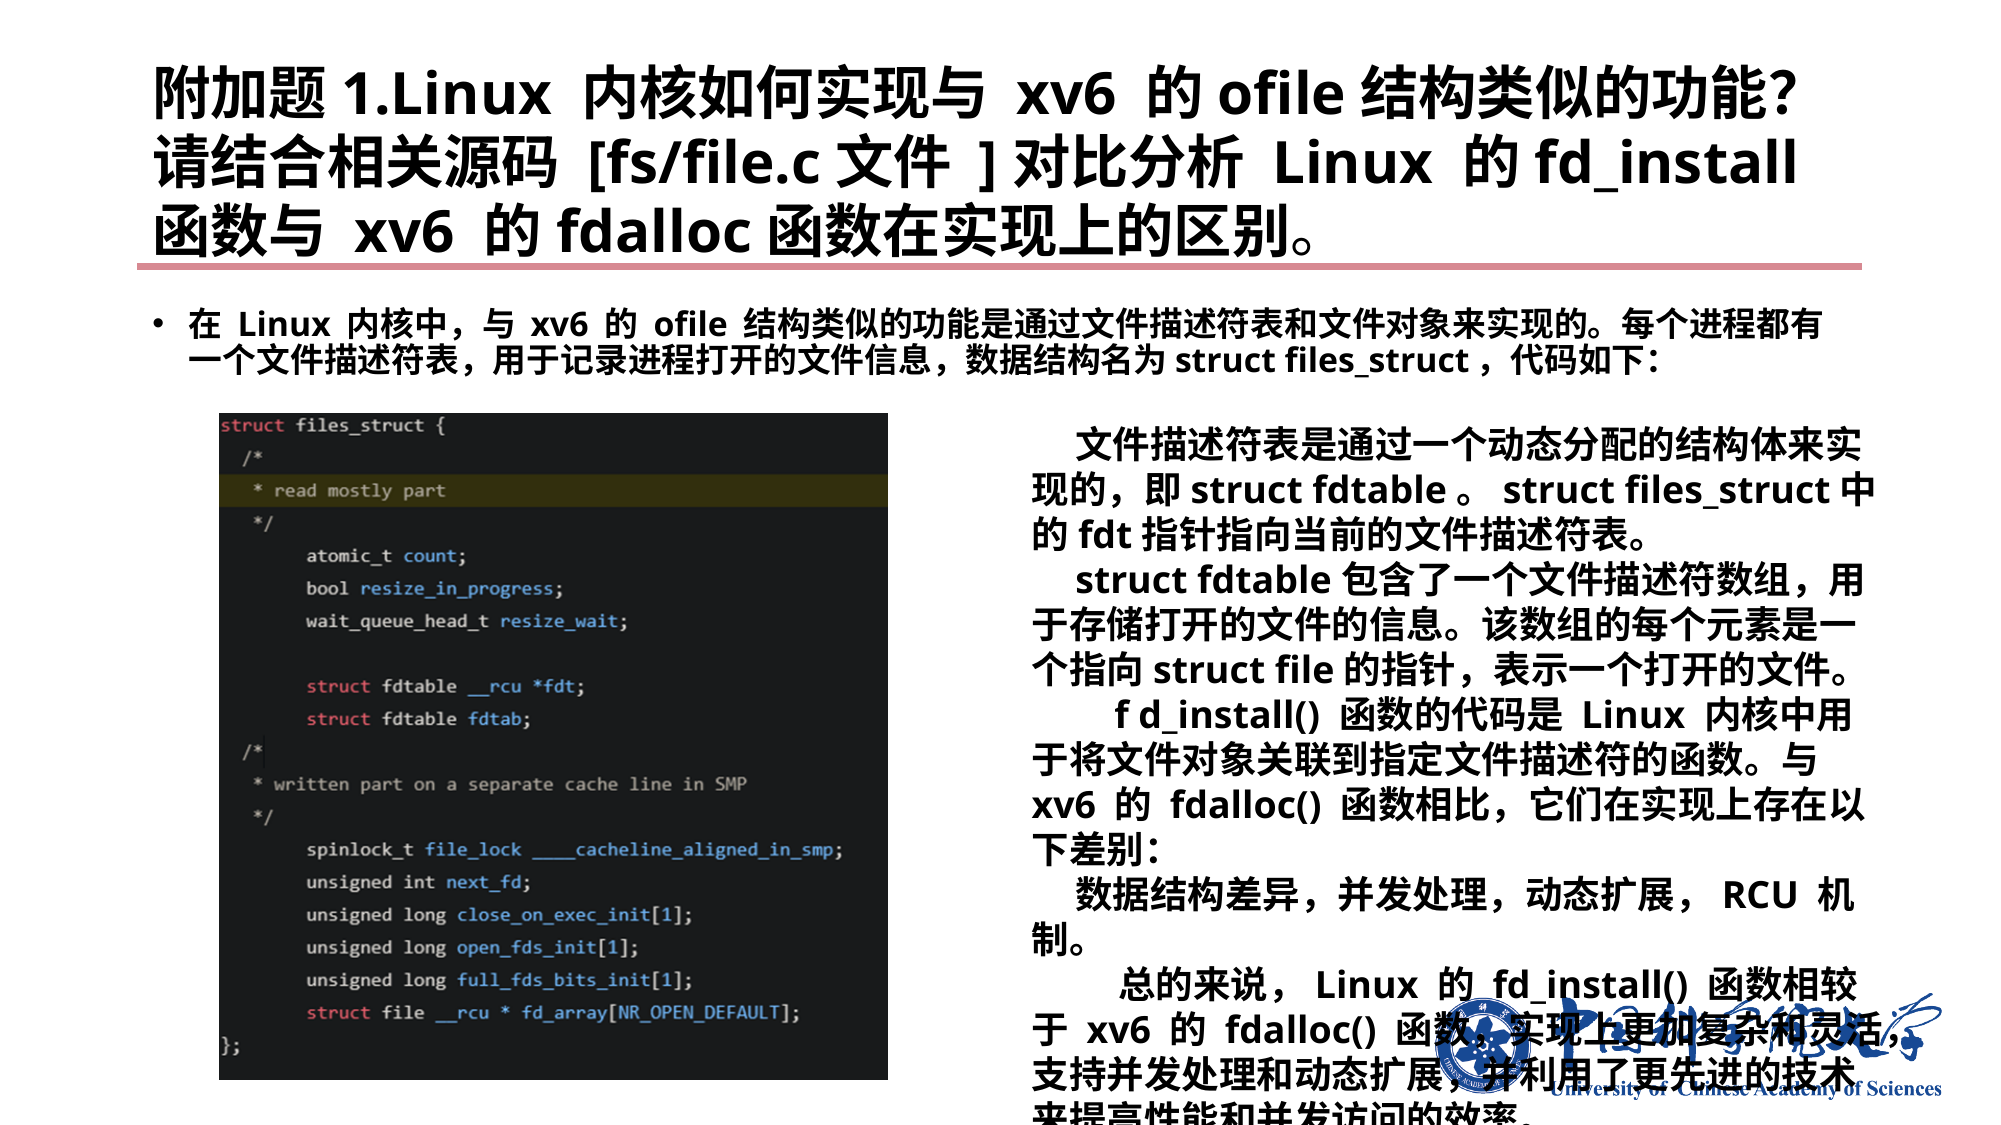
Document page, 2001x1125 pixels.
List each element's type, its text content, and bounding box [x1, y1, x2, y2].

picture [1903, 993, 1942, 1100]
title 附加题1.Linux 内核如何实现与 xv6 的ofile结构类似的功能？请结合相关源码 [fs/file.c⽂件 ]对⽐分析 Linux 的fd_install函数与 xv6 的fdalloc函数在实现上的区别。 [137, 59, 1863, 267]
list 在 Linux 内核中，与 xv6 的 ofile 结构类似的功能是通过文件描述符表和文件对象来实现的。每个进程都有一个文件描述符表，用于记录进程打开的文件信息，数据结构名为struct files_struct，代码如下： [137, 299, 1863, 414]
picture [219, 413, 888, 1080]
text_box 文件描述符表是通过一个动态分配的结构体来实现的，即struct fdtable。struct files_struct中的fdt指针指向当前的文件描述符表。 struct fdtable包含了一个文件描述符数组，用于存储打开的文件的信息。该数组的每个元素是一个指向struct file的指针，表示一个打开的文件。 f d_install() 函数的代码是 Linux 内核中用于将文件对象关联到指定文件描述符的函数。与 xv6 的 fdalloc() 函数相比，它们在实现上存在以下差别： 数据结构差异，并发处理，动态扩展，RCU 机制。 总的来说，Linux 的 fd_install() 函数相较于 xv6 的 fdalloc() 函数，实现上更加复杂和灵活，支持并发处理和动态扩展，并利用了更先进的技术来提高性能和并发访问的效率。 [1016, 413, 1903, 1125]
